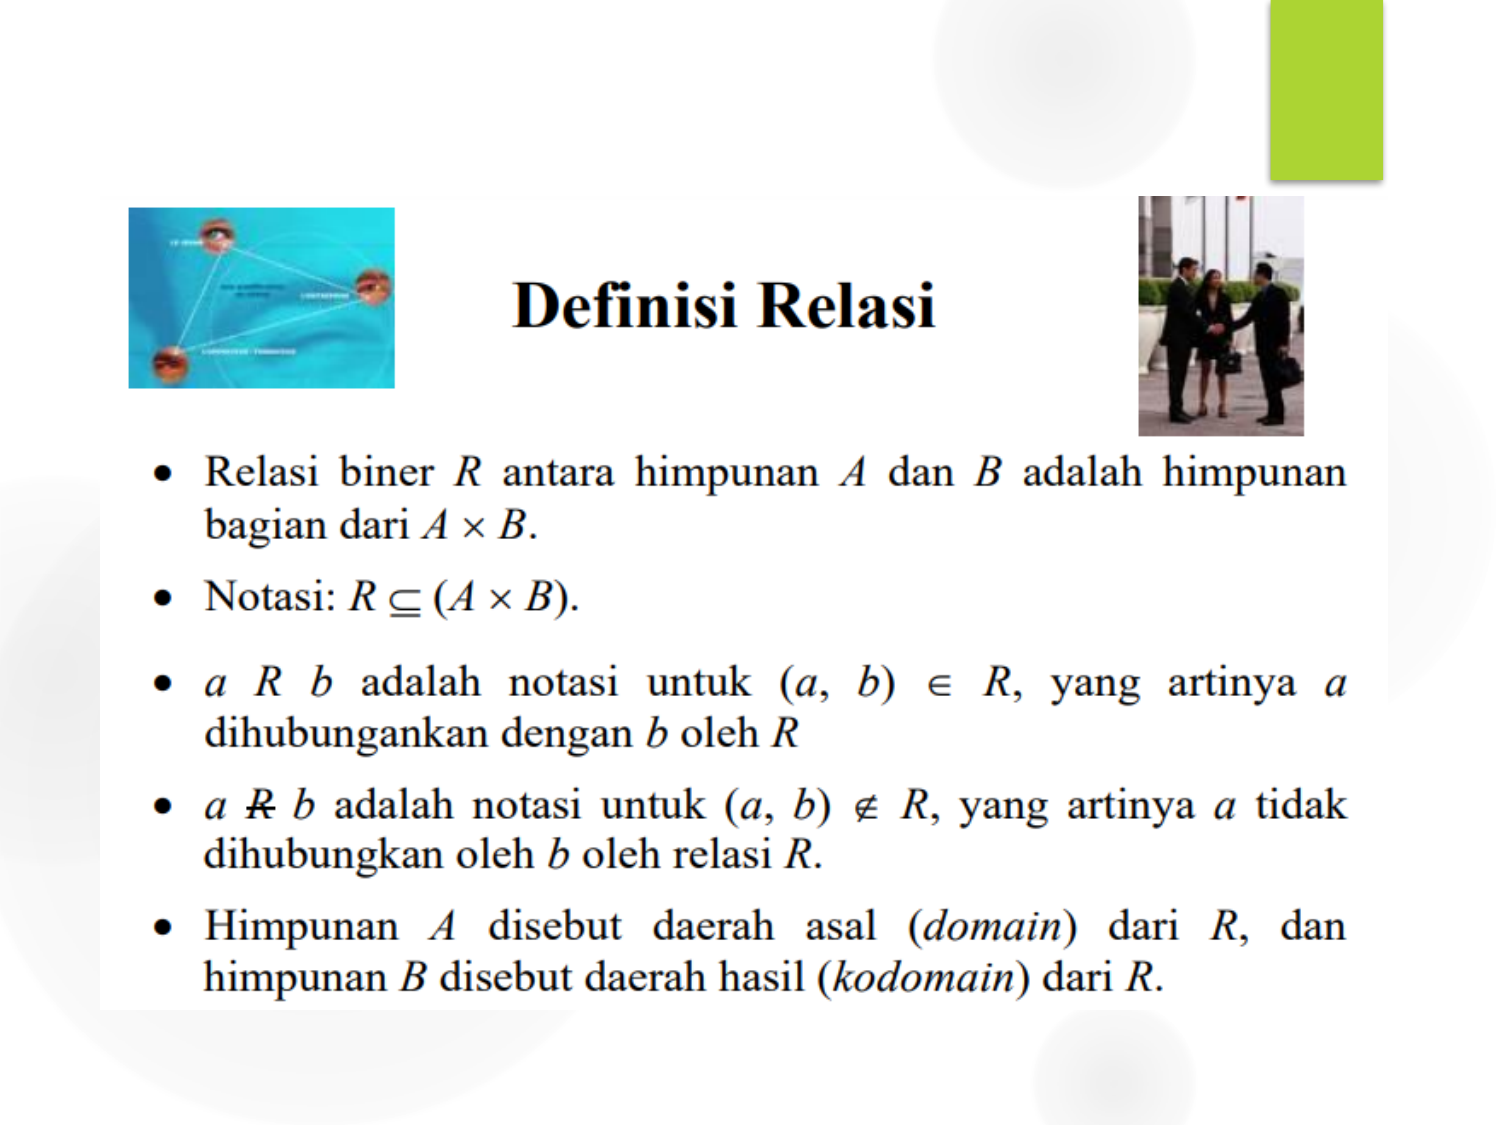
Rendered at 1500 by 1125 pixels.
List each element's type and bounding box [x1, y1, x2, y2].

picture [100, 195, 1388, 1010]
